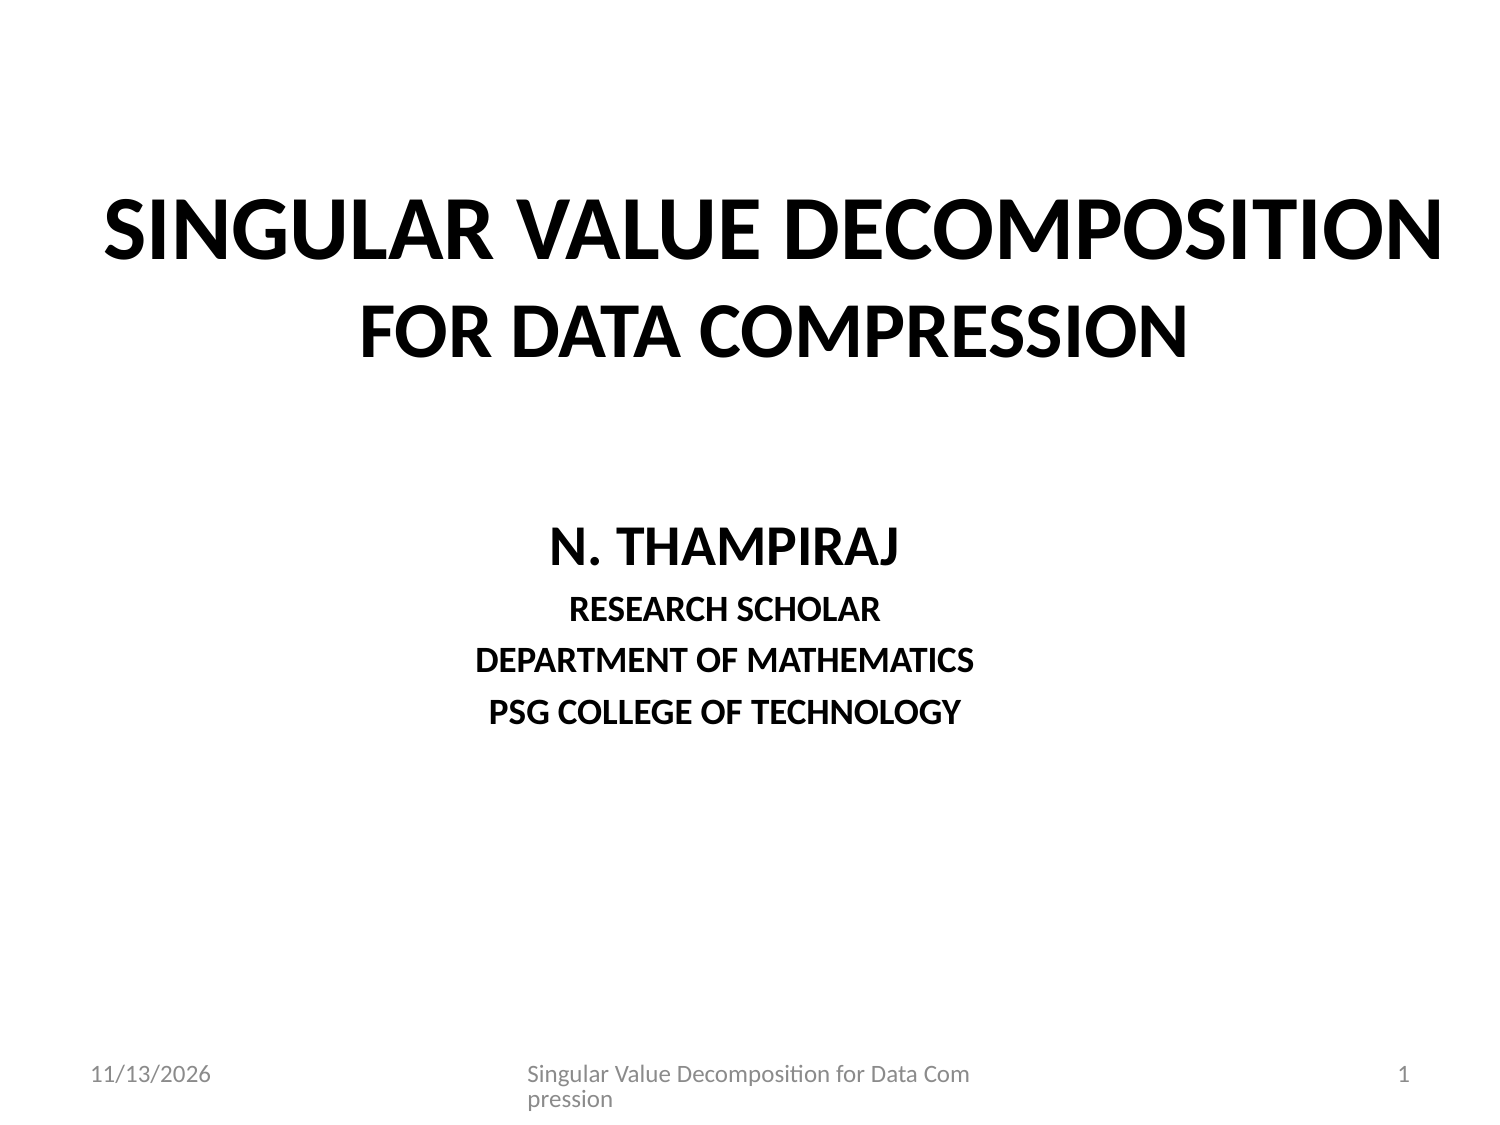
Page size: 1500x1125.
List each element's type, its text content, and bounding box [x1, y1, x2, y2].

slide_number 1 [1074, 1042, 1425, 1103]
title SINGULAR VALUE DECOMPOSITION FOR DATA COMPRESSION [75, 149, 1475, 392]
footer Singular Value Decomposition for Data Compression [512, 1042, 988, 1103]
subtitle N. THAMPIRAJ RESEARCH SCHOLAR DEPARTMENT OF MATHEMATICS PSG COLLEGE OF TECHNOLOGY [399, 500, 1050, 742]
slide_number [75, 1042, 425, 1103]
